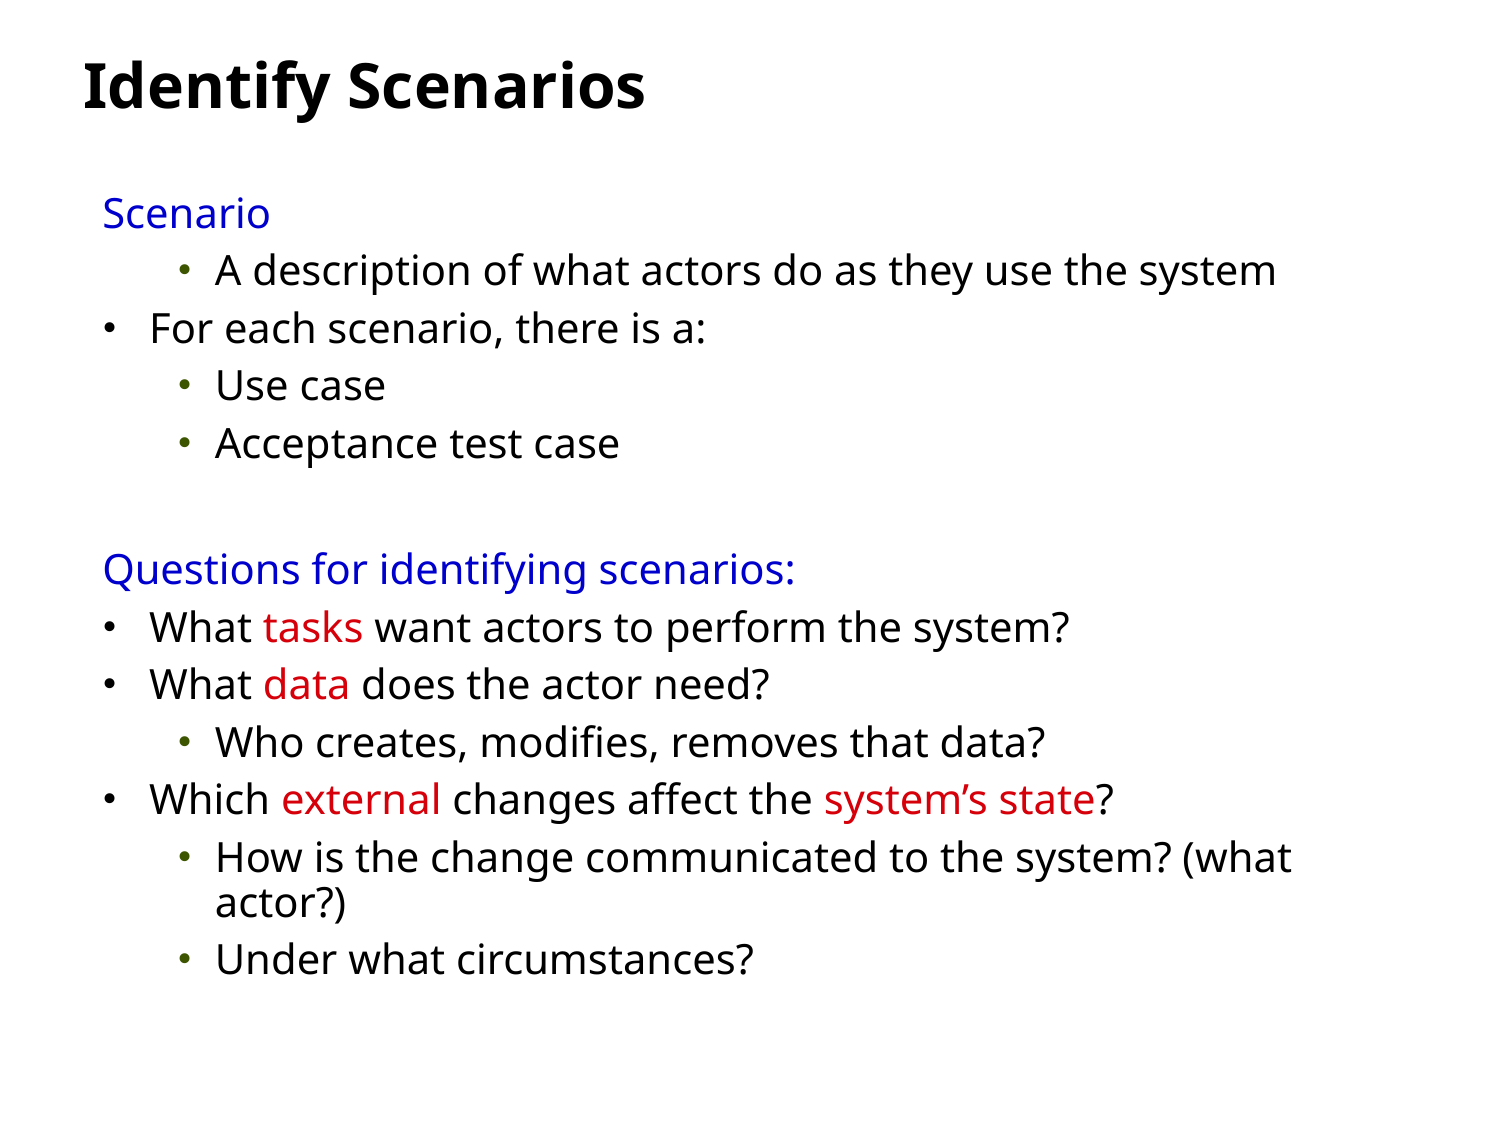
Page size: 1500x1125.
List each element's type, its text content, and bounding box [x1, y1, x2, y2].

title Identify Scenarios [68, 17, 1407, 160]
list Scenario A description of what actors do as they use the system For each scenario, there is a: Use case Acceptance test case Questions for identifying scenarios: What tasks want actors to perform the system? What data does the actor need? Who creates, modifies, removes that data? Which external changes affect the system’s state? How is the change communicated to the system? (what actor?) Under what circumstances? [87, 184, 1400, 1024]
